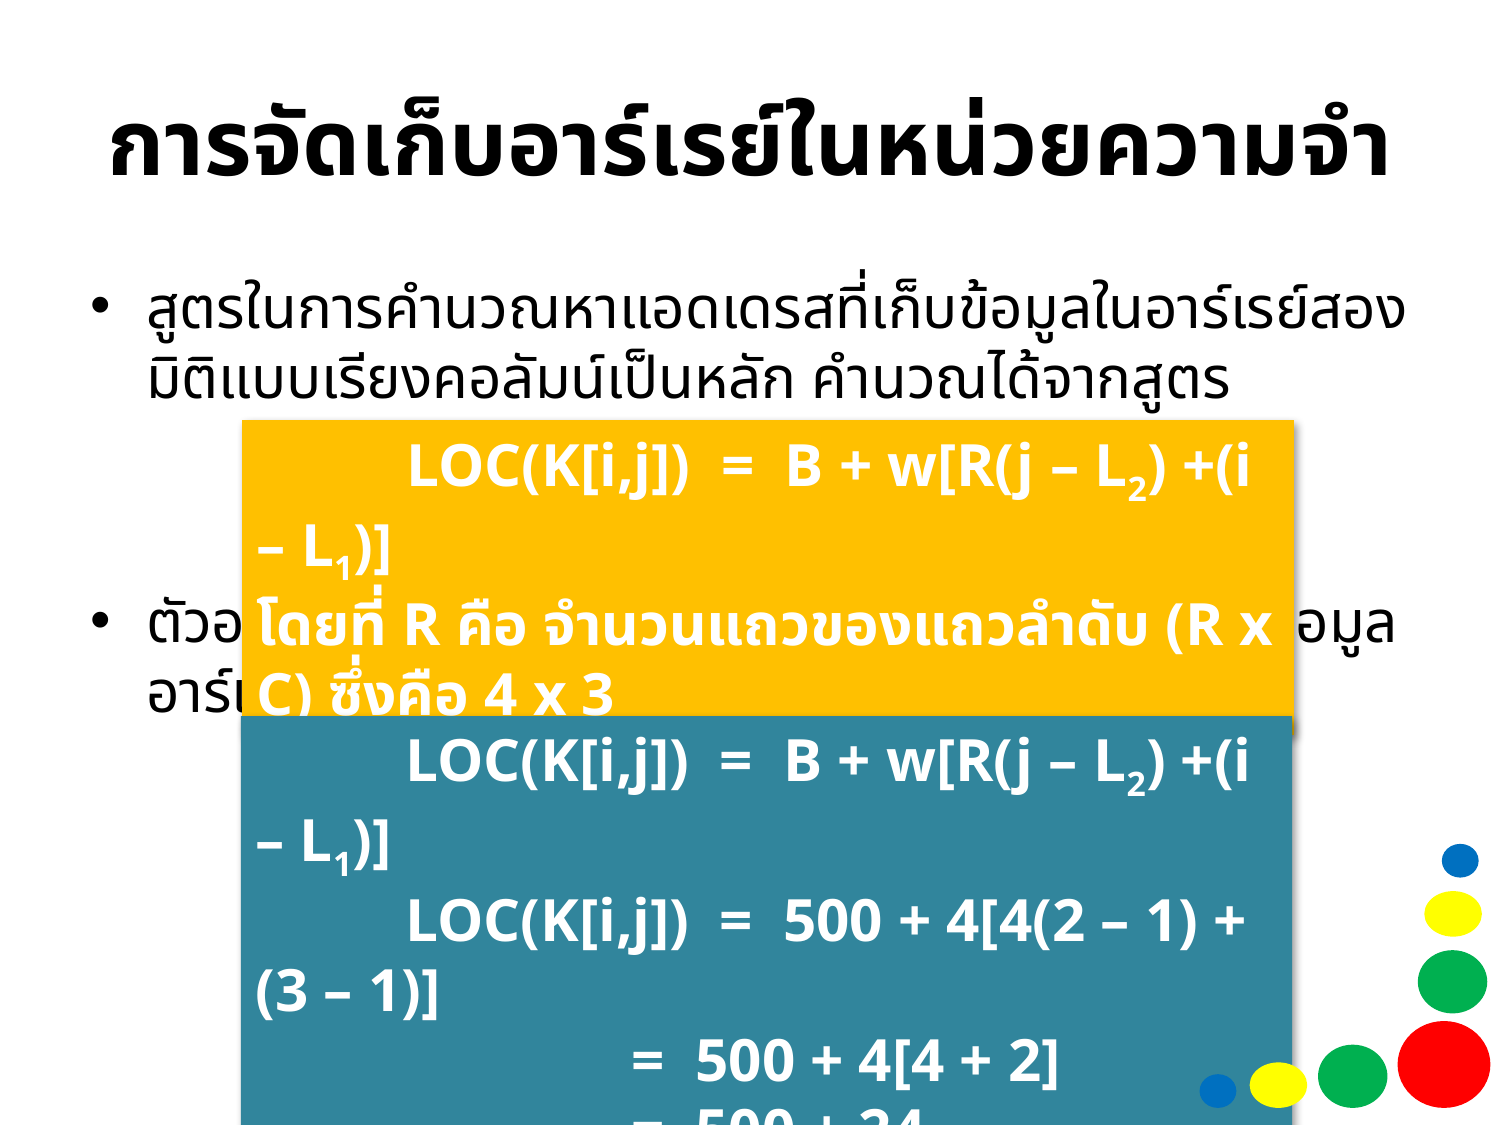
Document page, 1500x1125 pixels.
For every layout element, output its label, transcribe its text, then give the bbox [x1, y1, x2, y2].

text_box LOC(K[i,j]) = B + w[R(j – L2) +(i – L1)] LOC(K[i,j]) = 500 + 4[4(2 – 1) + (3 – 1)] = 500 + 4[4 + 2] = 500 + 24 = 524 [240, 716, 1293, 1125]
title การจัดเก็บอาร์เรย์ในหน่วยความจำ [75, 45, 1425, 233]
text_box LOC(K[i,j]) = B + w[R(j – L2) +(i – L1)] โดยที่ R คือ จำนวนแถวของแถวลำดับ (R x C) ซึ่งคือ 4 x 3 [242, 420, 1294, 715]
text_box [1201, 845, 1489, 1107]
list สูตรในการคำนวณหาแอดเดรสที่เก็บข้อมูลในอาร์เรย์สองมิติแบบเรียงคอลัมน์เป็นหลัก คำนวณได้จากสูตร ตัวอย่างเช่น ต้องการหาตำแหน่งแอดเดรสที่ใช้เก็บข้อมูลอาร์เรย์ M แถวที่ 3 คอลัมน์ 2 [75, 262, 1425, 1005]
